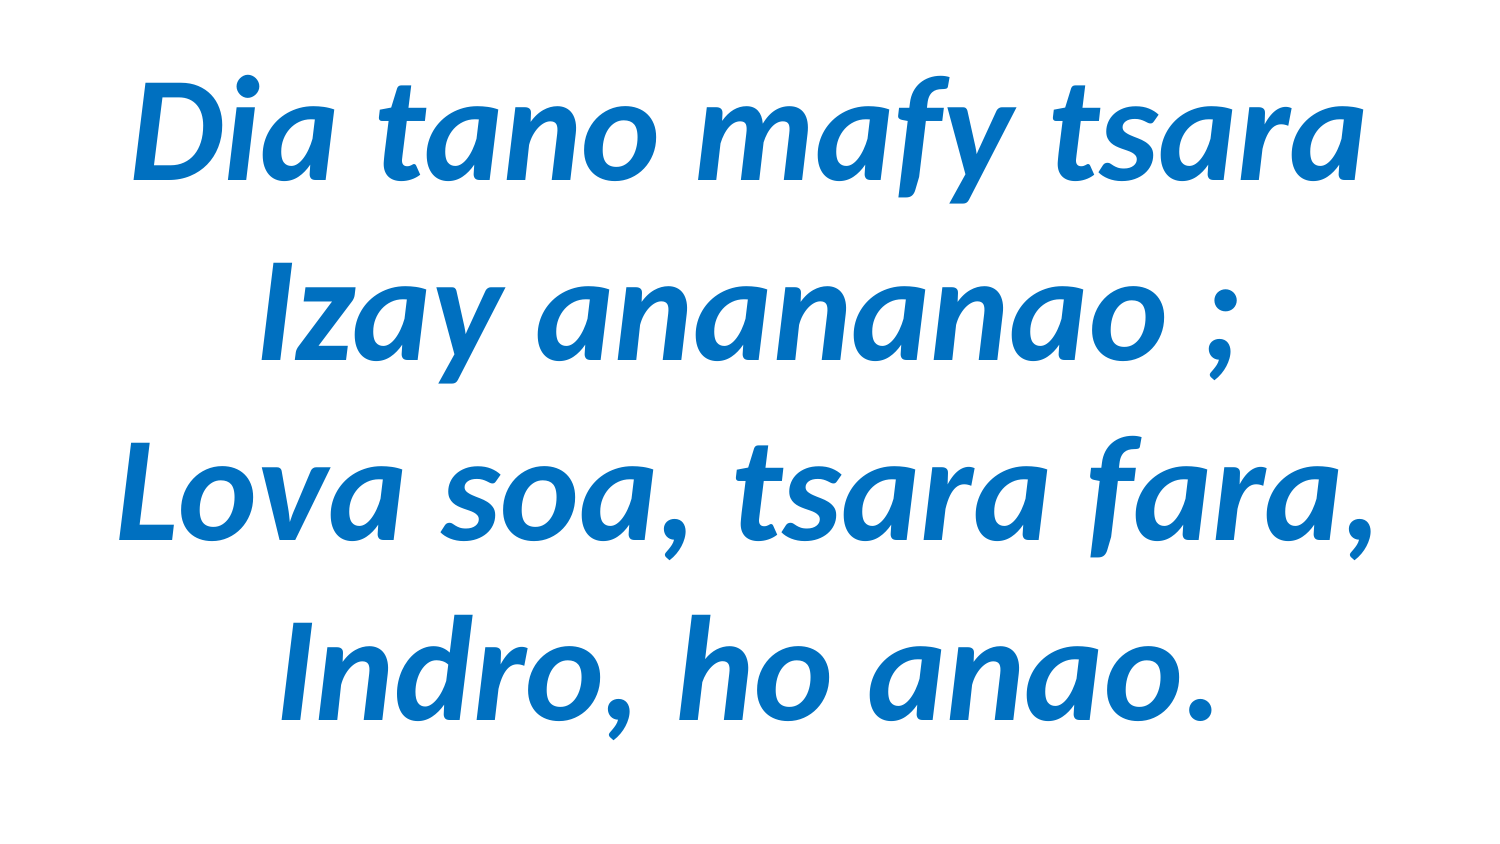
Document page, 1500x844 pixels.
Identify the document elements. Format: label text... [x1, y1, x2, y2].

title Dia tano mafy tsara Izay anananao ; Lova soa, tsara fara, Indro, ho anao. [0, 300, 1500, 481]
